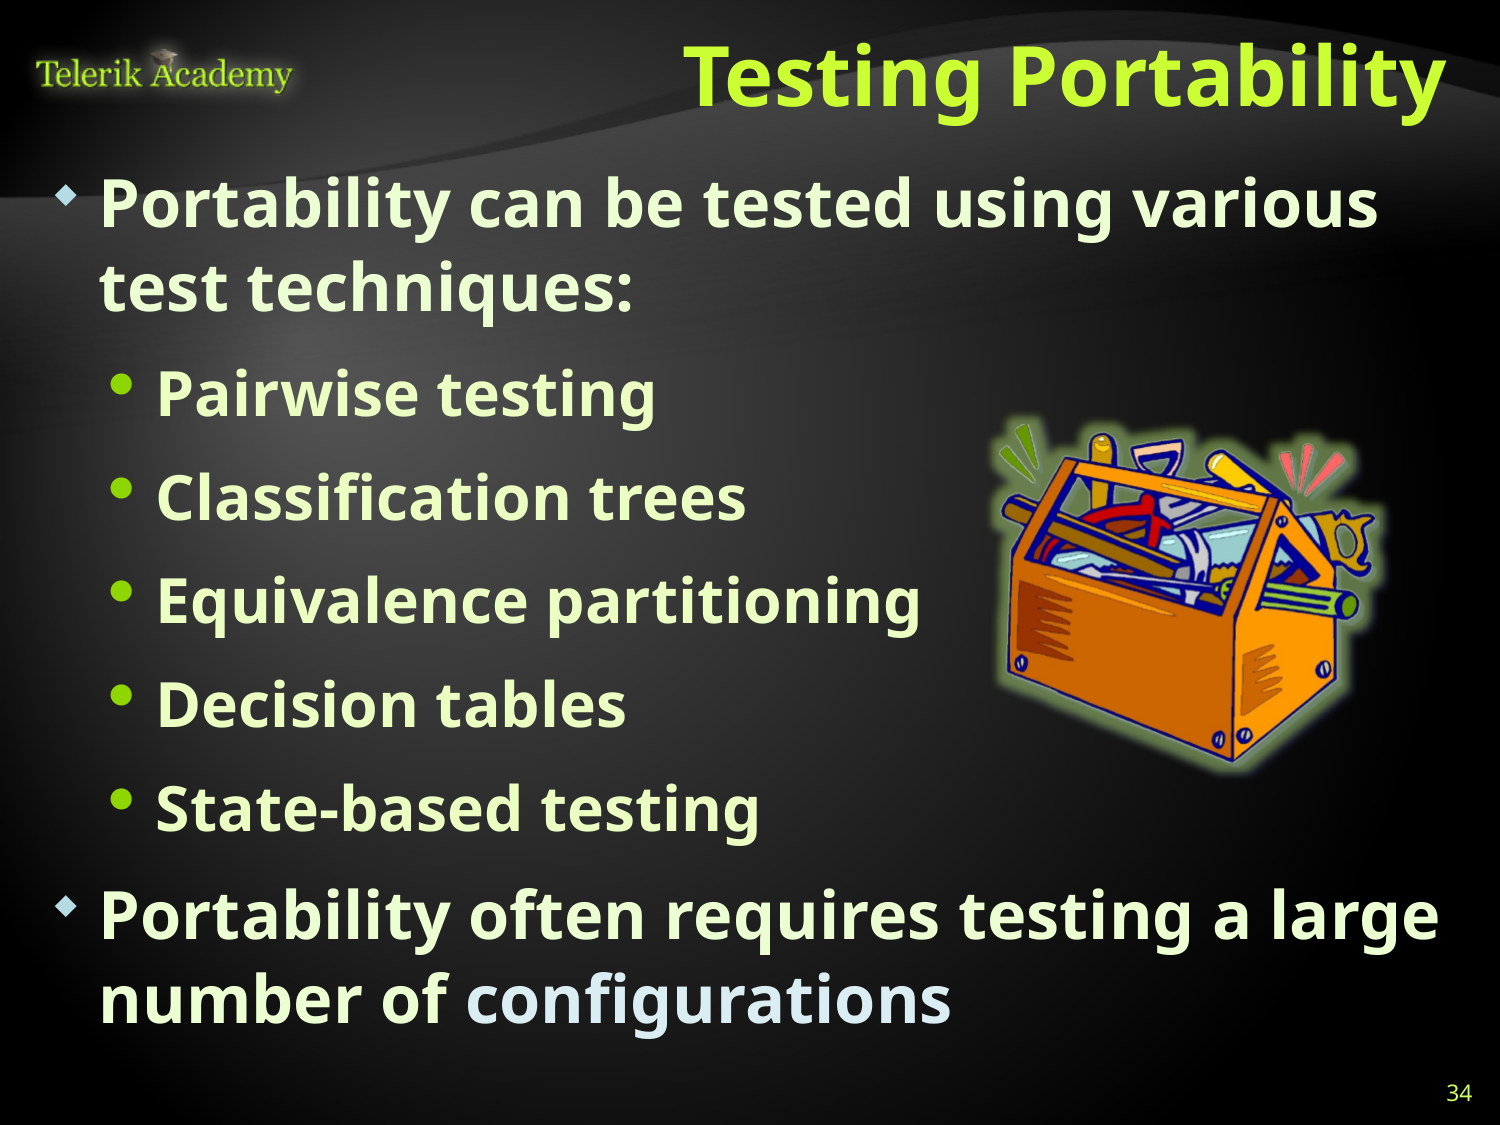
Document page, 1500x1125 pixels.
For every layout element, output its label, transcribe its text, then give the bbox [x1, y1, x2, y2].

list Portability can be tested using various test techniques: Pairwise testing Classification trees Equivalence partitioning Decision tables State-based testing Portability often requires testing a large number of configurations [37, 149, 1463, 1100]
picture [0, 0, 1500, 1125]
slide_number 34 [1412, 1074, 1488, 1113]
title Testing Portability [300, 12, 1463, 149]
